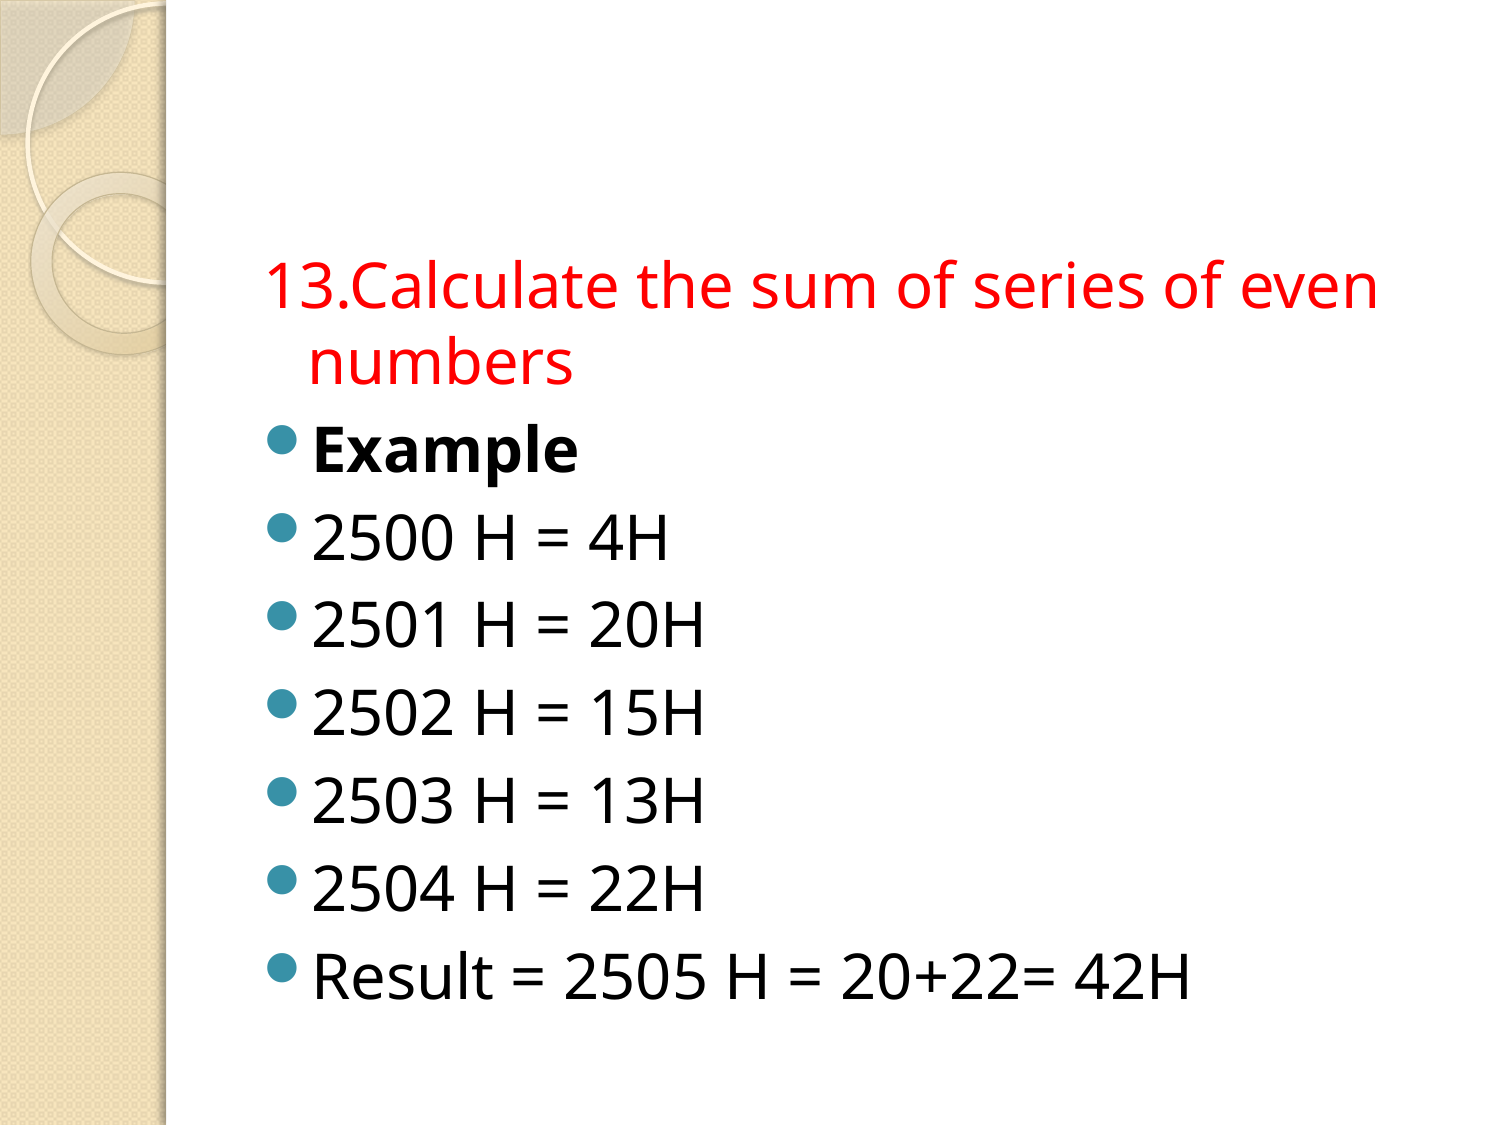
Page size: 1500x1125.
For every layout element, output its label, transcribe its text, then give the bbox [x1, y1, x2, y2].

list 13.Calculate the sum of series of even numbers Example 2500 H = 4H 2501 H = 20H 2502 H = 15H 2503 H = 13H 2504 H = 22H Result = 2505 H = 20+22= 42H [235, 237, 1466, 1025]
